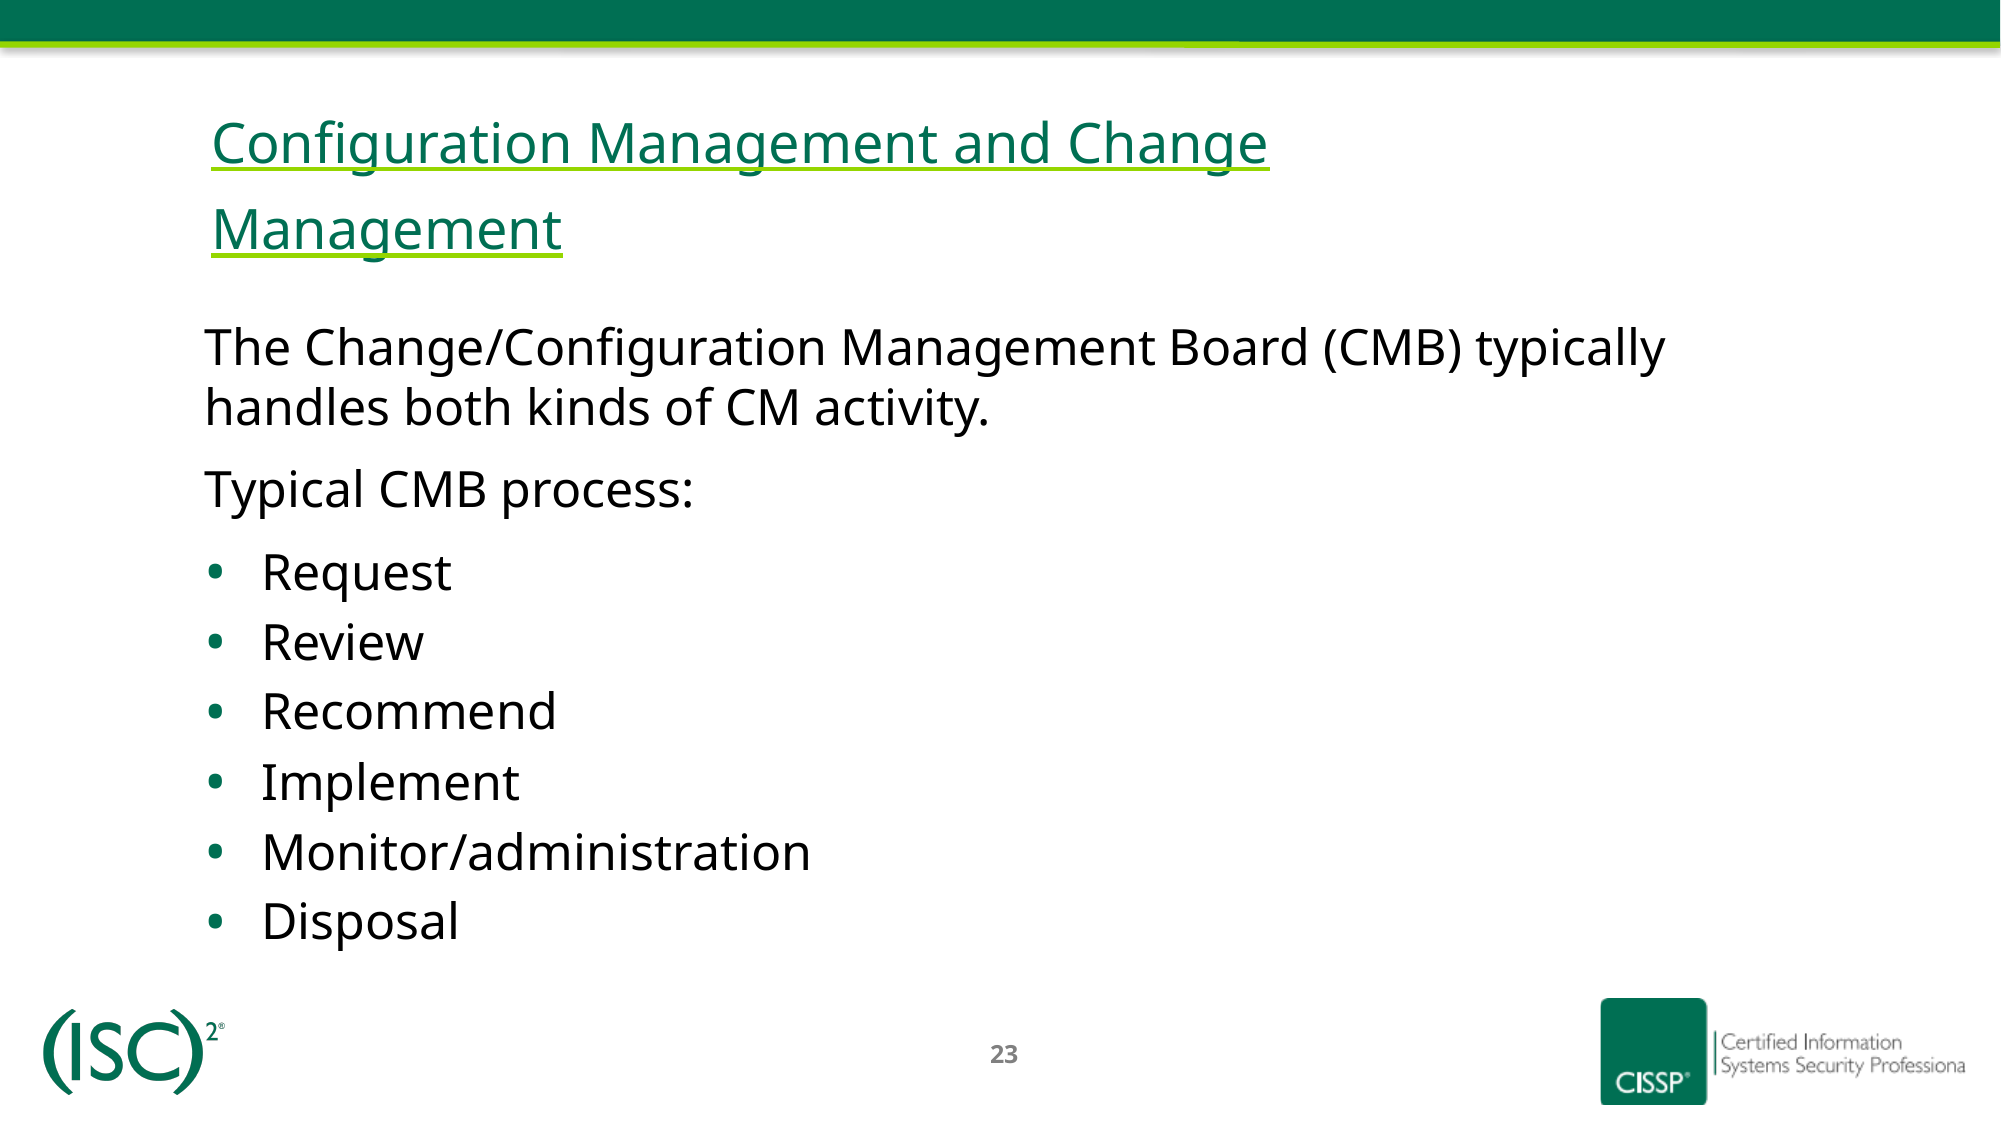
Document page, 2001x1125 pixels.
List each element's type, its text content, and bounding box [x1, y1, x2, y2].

title Configuration Management and Change Management [196, 91, 1600, 280]
picture [40, 1005, 228, 1099]
list The Change/Configuration Management Board (CMB) typically handles both kinds of CM activity. Typical CMB process: Request Review Recommend Implement Monitor/administration Disposal [189, 307, 1796, 971]
